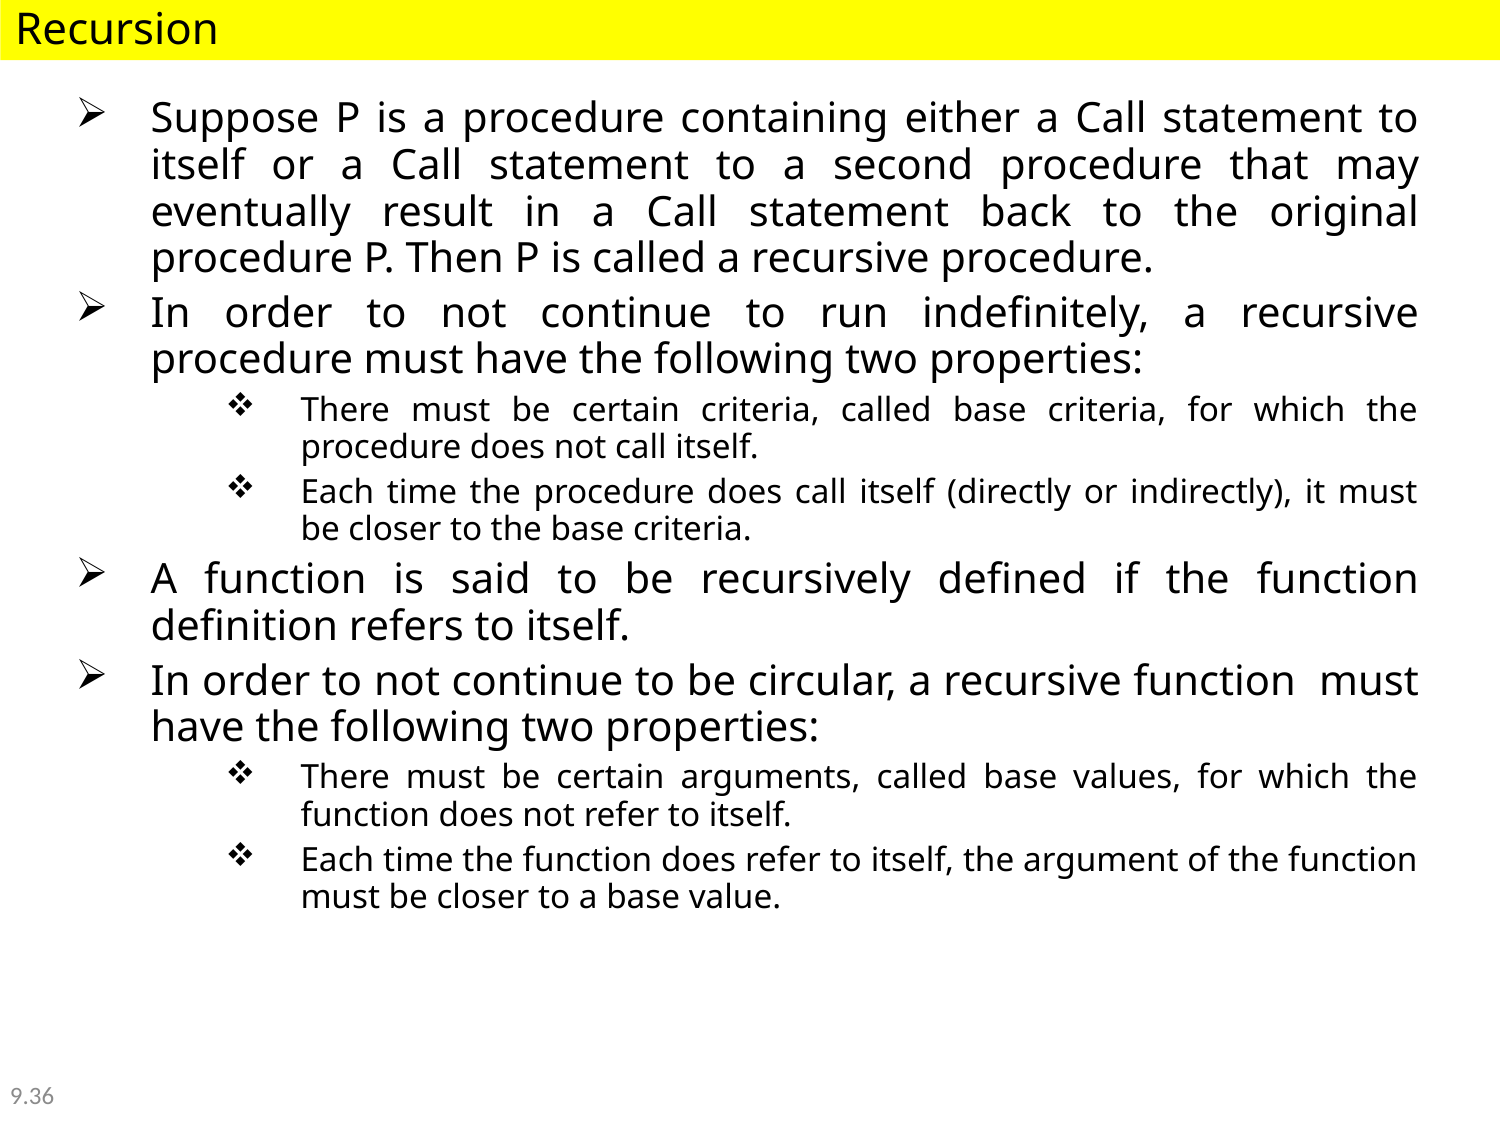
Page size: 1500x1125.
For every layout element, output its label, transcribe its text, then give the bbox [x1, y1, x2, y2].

text_box Suppose P is a procedure containing either a Call statement to itself or a Call statement to a second procedure that may eventually result in a Call statement back to the original procedure P. Then P is called a recursive procedure. In order to not continue to run indefinitely, a recursive procedure must have the following two properties: There must be certain criteria, called base criteria, for which the procedure does not call itself. Each time the procedure does call itself (directly or indirectly), it must be closer to the base criteria. A function is said to be recursively defined if the function definition refers to itself. In order to not continue to be circular, a recursive function must have the following two properties: There must be certain arguments, called base values, for which the function does not refer to itself. Each time the function does refer to itself, the argument of the function must be closer to a base value. [60, 88, 1435, 1094]
text_box Recursion [0, 0, 1500, 61]
slide_number 9.36 [0, 1063, 119, 1125]
